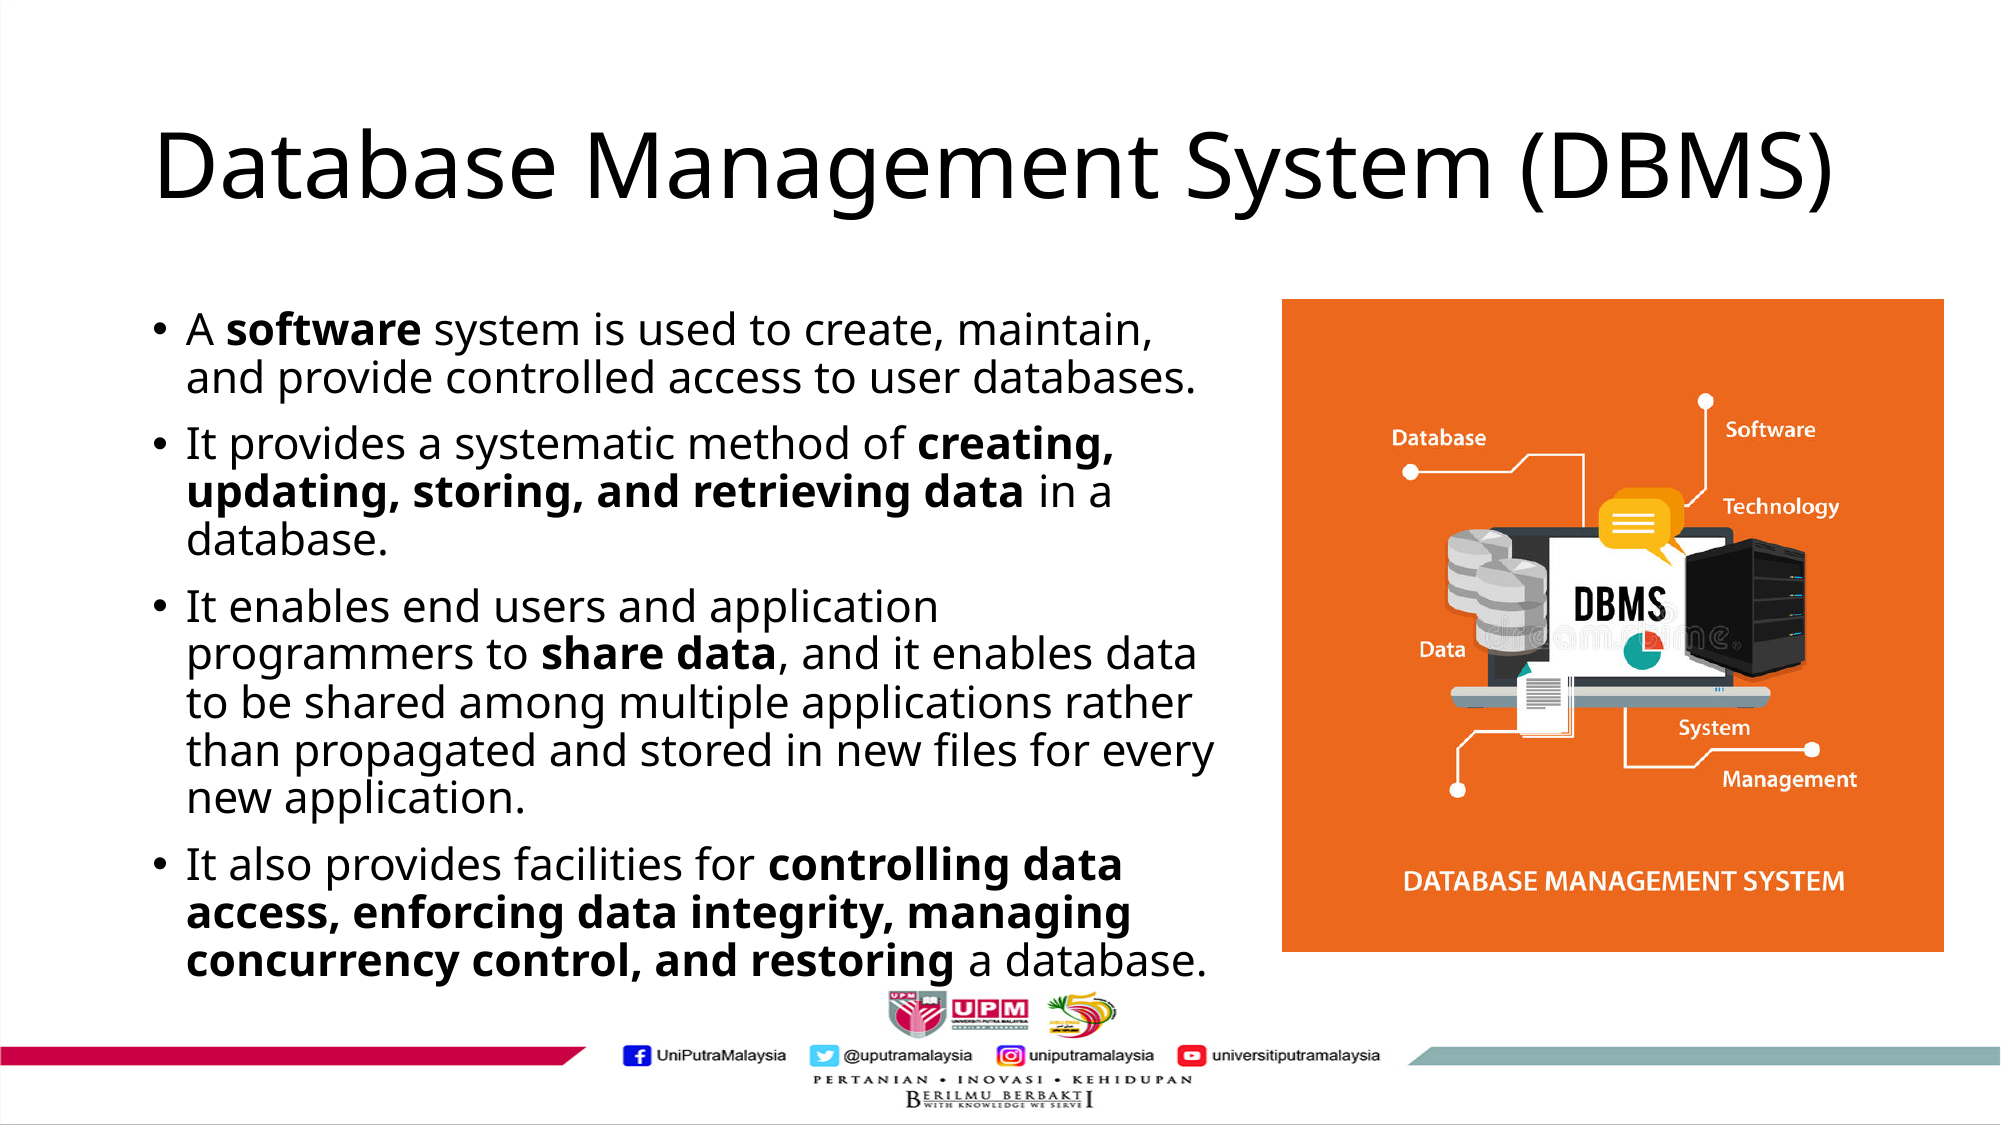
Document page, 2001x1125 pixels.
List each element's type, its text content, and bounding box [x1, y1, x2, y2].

title Database Management System (DBMS) [137, 59, 1863, 278]
list A software system is used to create, maintain, and provide controlled access to user databases. It provides a systematic method of creating, updating, storing, and retrieving data in a database. It enables end users and application programmers to share data, and it enables data to be shared among multiple applications rather than propagated and stored in new files for every new application. It also provides facilities for controlling data access, enforcing data integrity, managing concurrency control, and restoring a database. [137, 299, 1243, 1005]
picture [0, 0, 2001, 1125]
